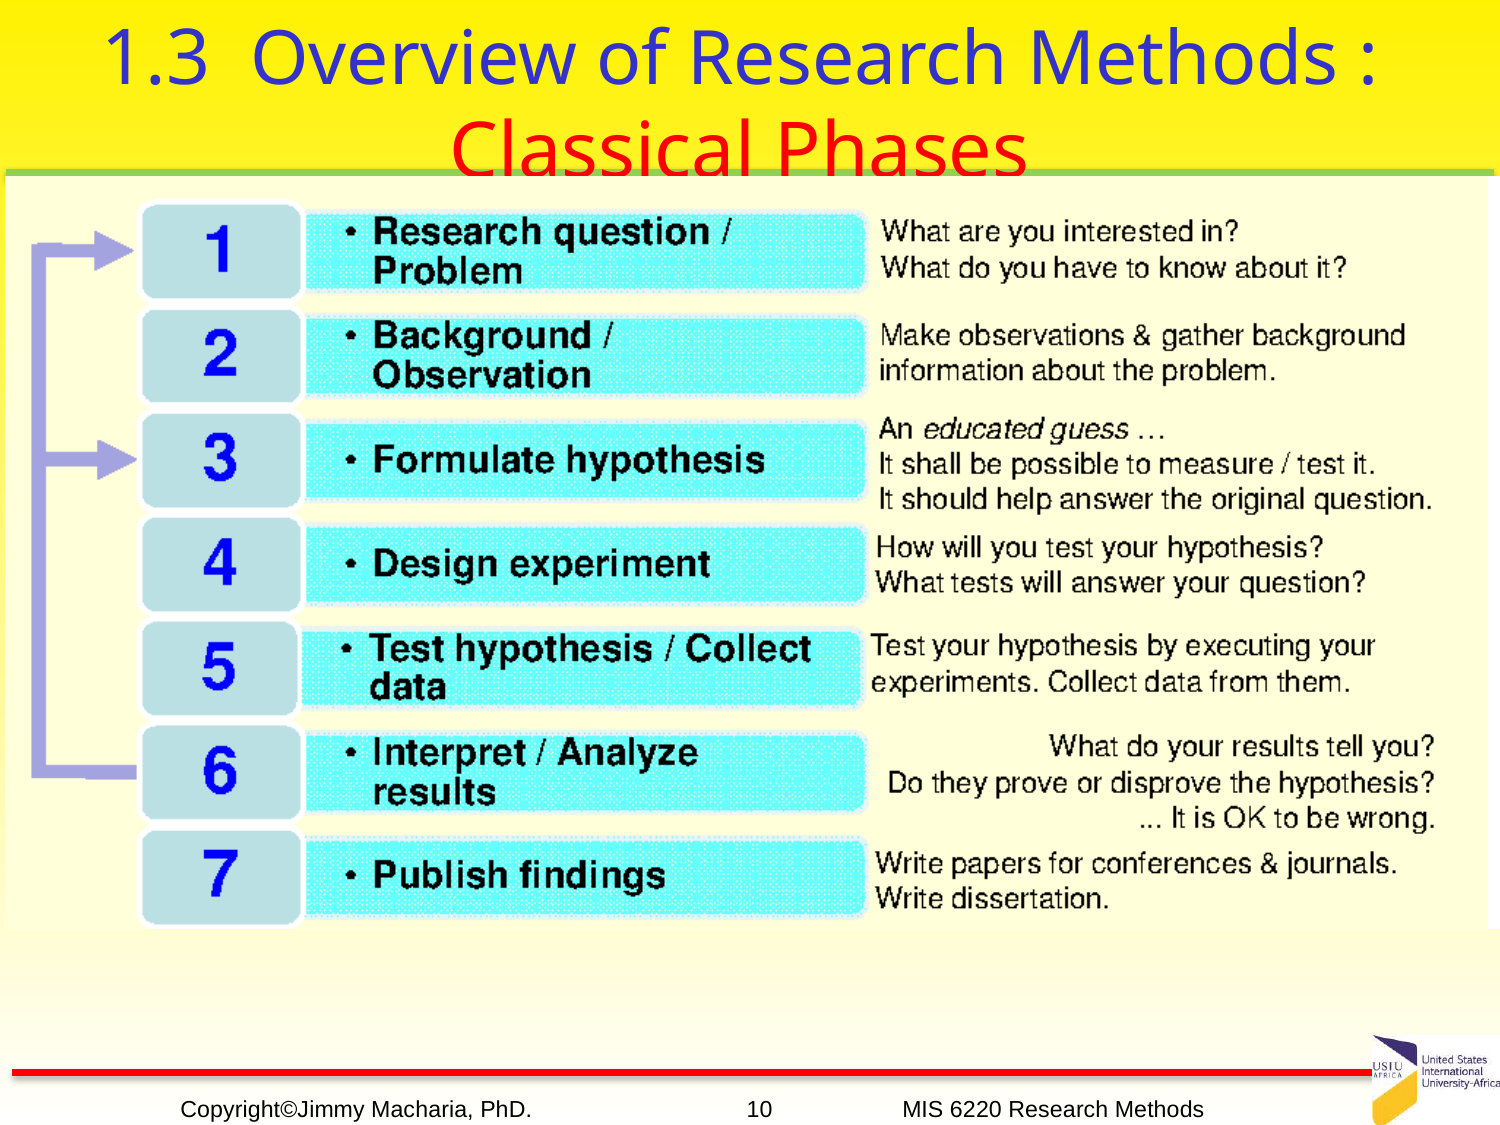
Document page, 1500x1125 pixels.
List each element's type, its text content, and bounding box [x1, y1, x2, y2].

picture [5, 176, 1500, 929]
title 1.3 Overview of Research Methods : Classical Phases [12, 24, 1488, 175]
